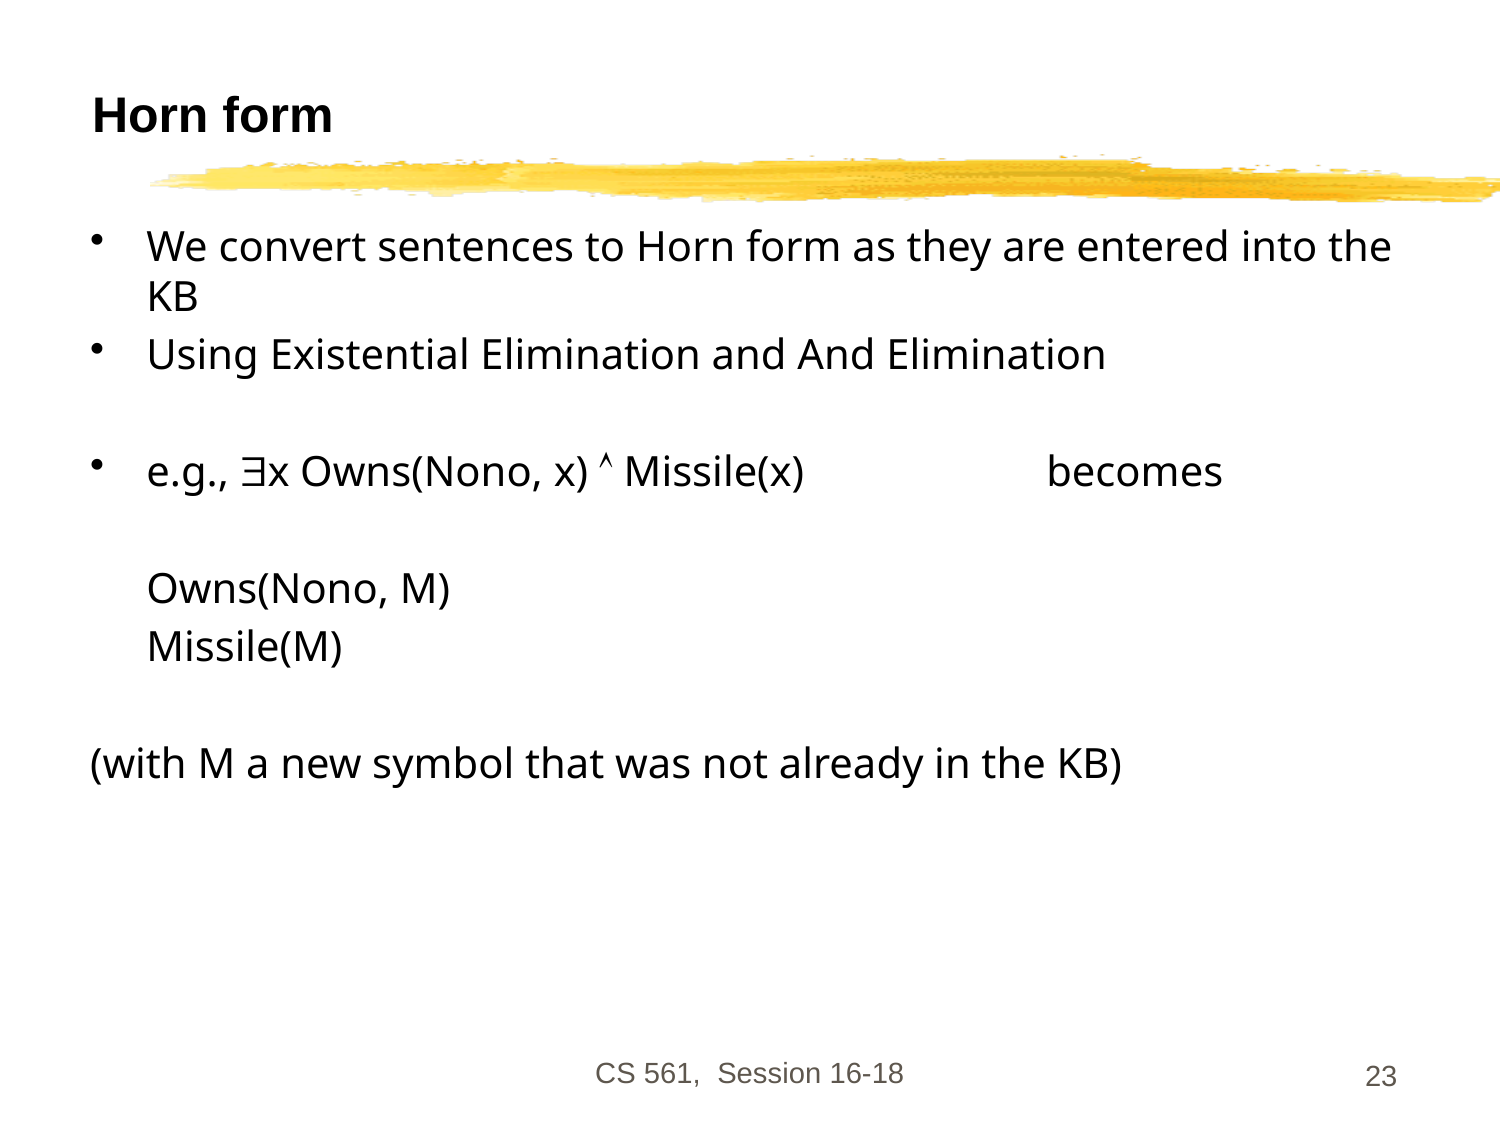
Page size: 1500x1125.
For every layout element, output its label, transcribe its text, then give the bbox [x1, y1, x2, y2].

picture [150, 149, 1500, 213]
footer CS 561, Session 16-18 [512, 1021, 988, 1098]
slide_number 23 [1099, 1024, 1413, 1101]
list We convert sentences to Horn form as they are entered into the KB Using Existential Elimination and And Elimination e.g., x Owns(Nono, x)  Missile(x) becomes Owns(Nono, M) Missile(M) (with M a new symbol that was not already in the KB) [74, 212, 1417, 994]
title Horn form [76, 37, 1415, 151]
